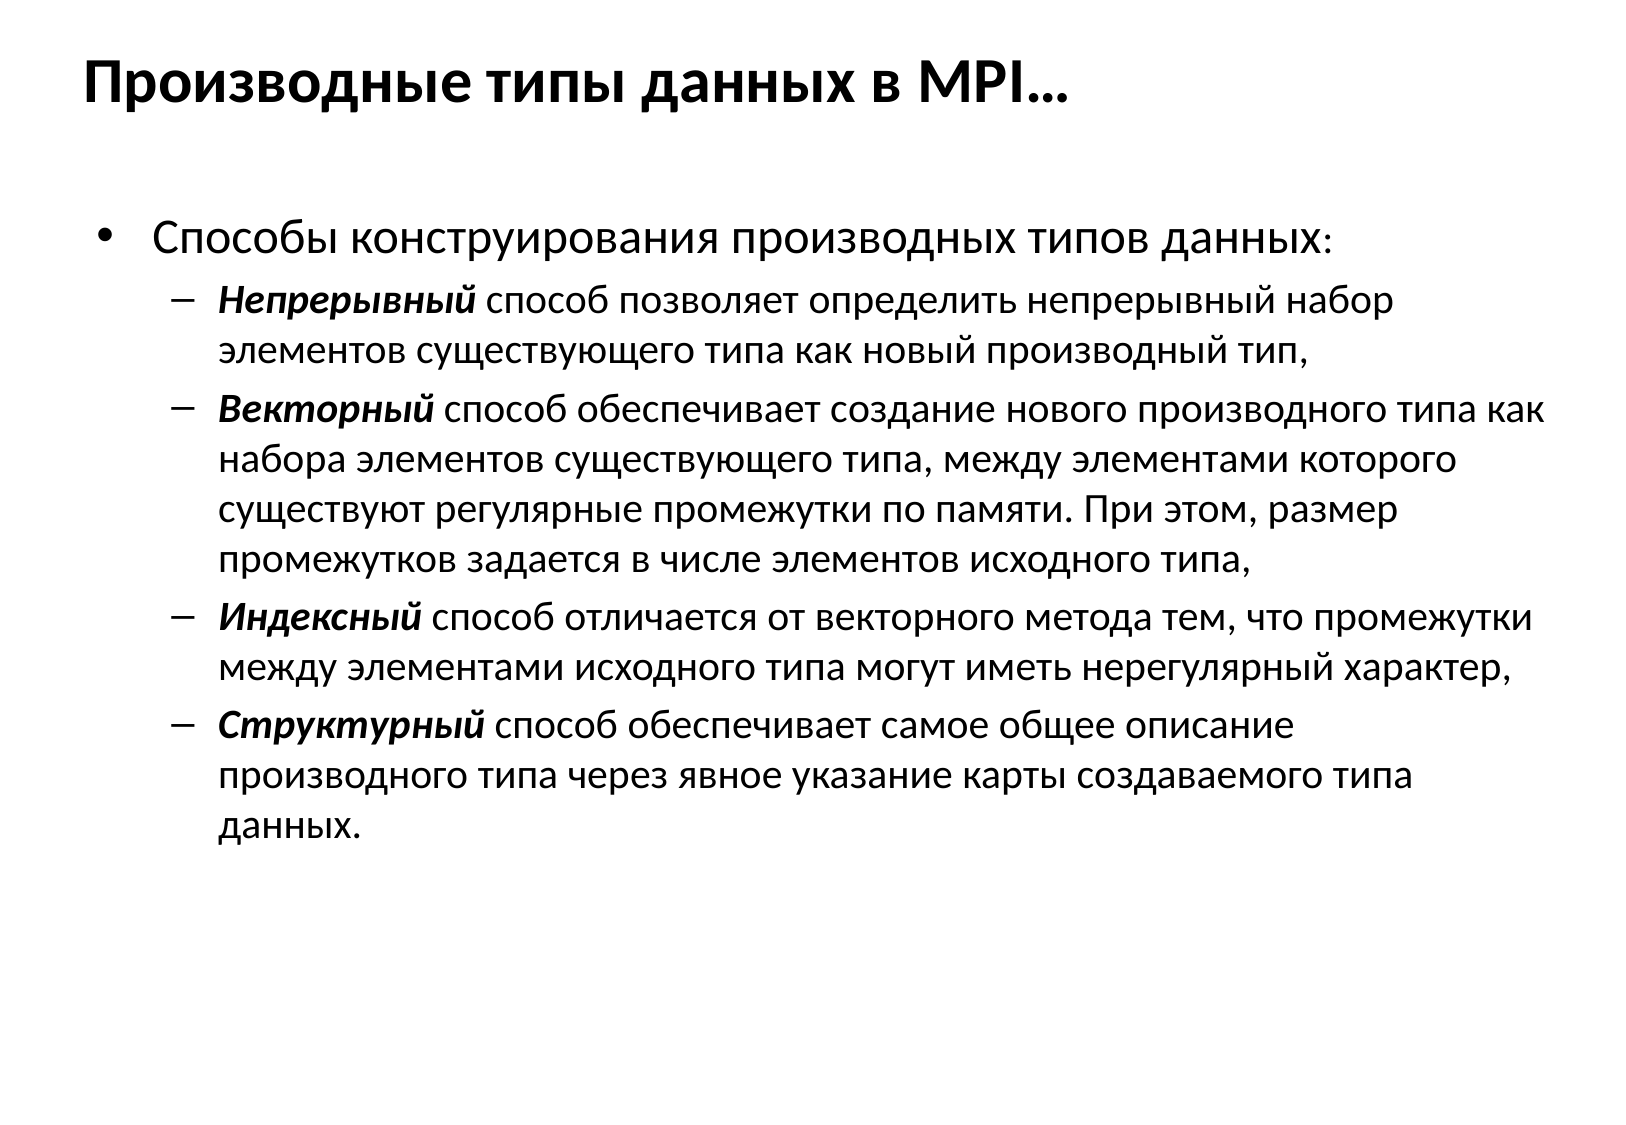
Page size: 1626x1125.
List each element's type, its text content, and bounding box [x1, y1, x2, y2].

list Способы конструирования производных типов данных: Непрерывный способ позволяет определить непрерывный набор элементов существующего типа как новый производный тип, Векторный способ обеспечивает создание нового производного типа как набора элементов существующего типа, между элементами которого существуют регулярные промежутки по памяти. При этом, размер промежутков задается в числе элементов исходного типа, Индексный способ отличается от векторного метода тем, что промежутки между элементами исходного типа могут иметь нерегулярный характер, Структурный способ обеспечивает самое общее описание производного типа через явное указание карты создаваемого типа данных. [80, 373, 1569, 1012]
list Способы конструирования производных типов данных: Непрерывный способ позволяет определить непрерывный набор элементов существующего типа как новый производный тип, Векторный способ обеспечивает создание нового производного типа как набора элементов существующего типа, между элементами которого существуют регулярные промежутки по памяти. При этом, размер промежутков задается в числе элементов исходного типа, Индексный способ отличается от векторного метода тем, что промежутки между элементами исходного типа могут иметь нерегулярный характер, Структурный способ обеспечивает самое общее описание производного типа через явное указание карты создаваемого типа данных. [80, 196, 1569, 355]
title Производные типы данных в MPI… [67, 30, 1581, 124]
list Способы конструирования производных типов данных: Непрерывный способ позволяет определить непрерывный набор элементов существующего типа как новый производный тип, Векторный способ обеспечивает создание нового производного типа как набора элементов существующего типа, между элементами которого существуют регулярные промежутки по памяти. При этом, размер промежутков задается в числе элементов исходного типа, Индексный способ отличается от векторного метода тем, что промежутки между элементами исходного типа могут иметь нерегулярный характер, Структурный способ обеспечивает самое общее описание производного типа через явное указание карты создаваемого типа данных. [80, 358, 1569, 372]
